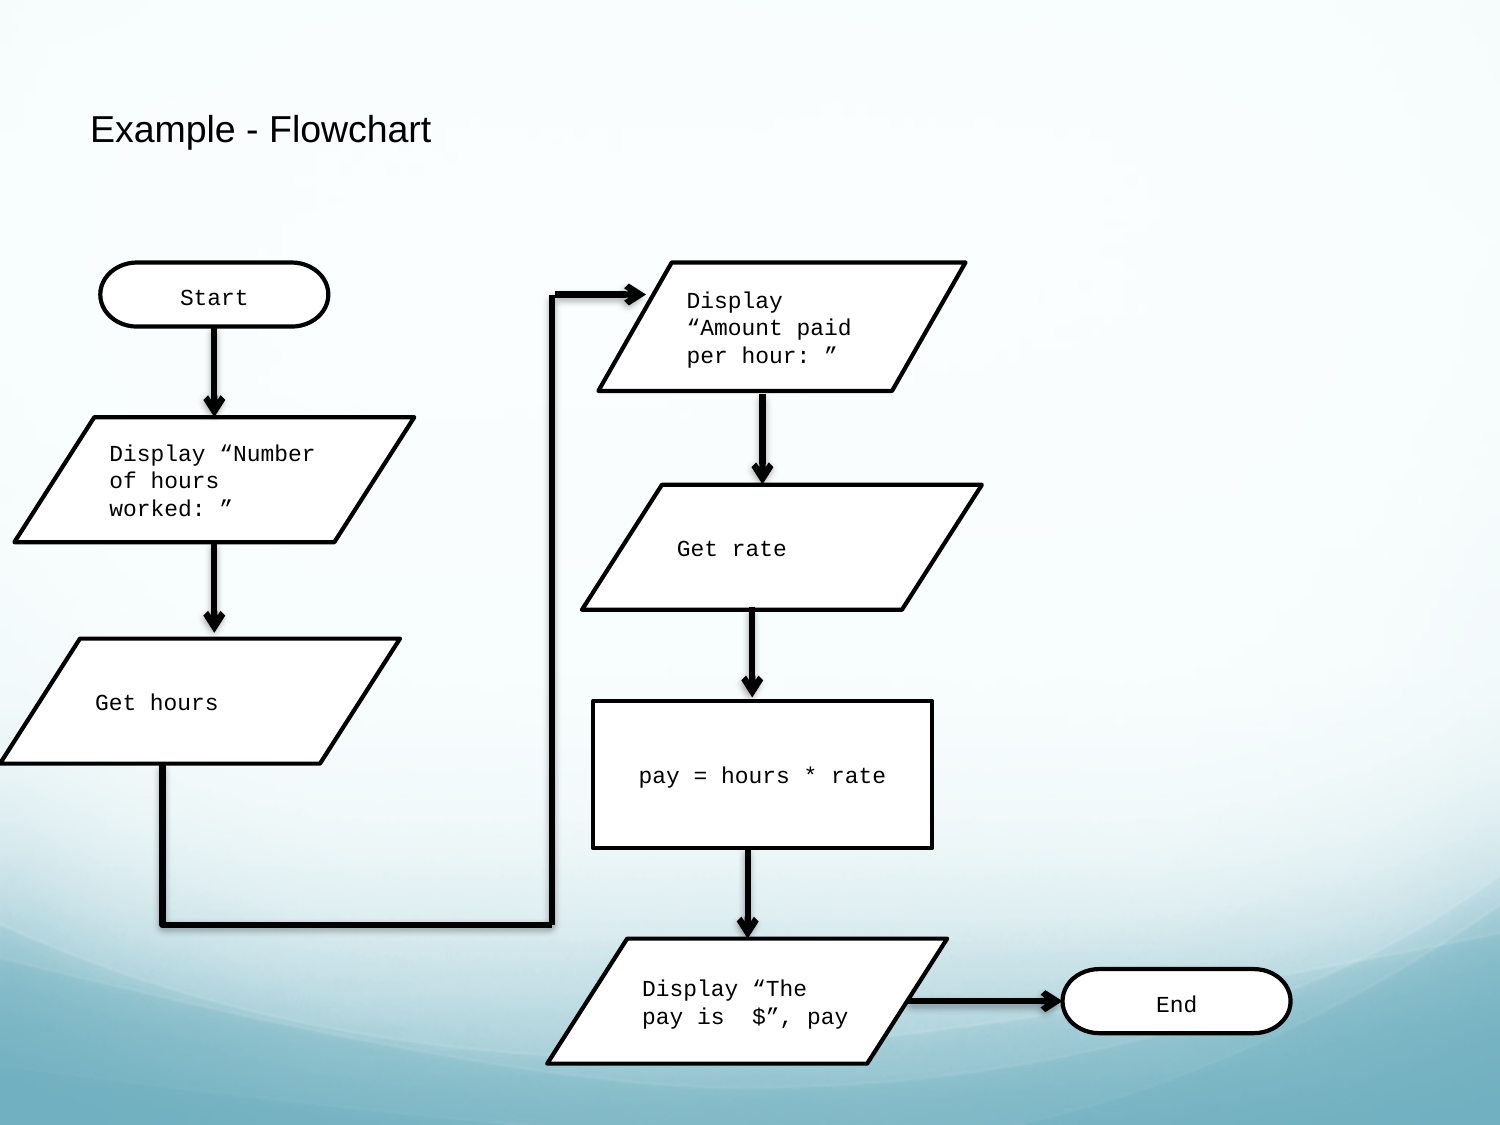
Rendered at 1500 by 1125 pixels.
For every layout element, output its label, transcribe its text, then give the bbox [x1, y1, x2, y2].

text_box Display “Number of hours worked: ” [12, 415, 417, 545]
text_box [276, 649, 438, 1040]
text_box Display “The pay is $”, pay [545, 936, 950, 1066]
text_box pay = hours * rate [591, 699, 934, 850]
picture [0, 0, 1500, 1125]
text_box Get hours [0, 636, 402, 766]
text_box Display “Amount paid per hour: ” [596, 260, 968, 394]
title Example - Flowchart [90, 17, 1410, 237]
text_box End [1060, 966, 1293, 1036]
text_box Get rate [580, 482, 984, 612]
picture [166, 766, 276, 922]
text_box Start [98, 260, 331, 329]
